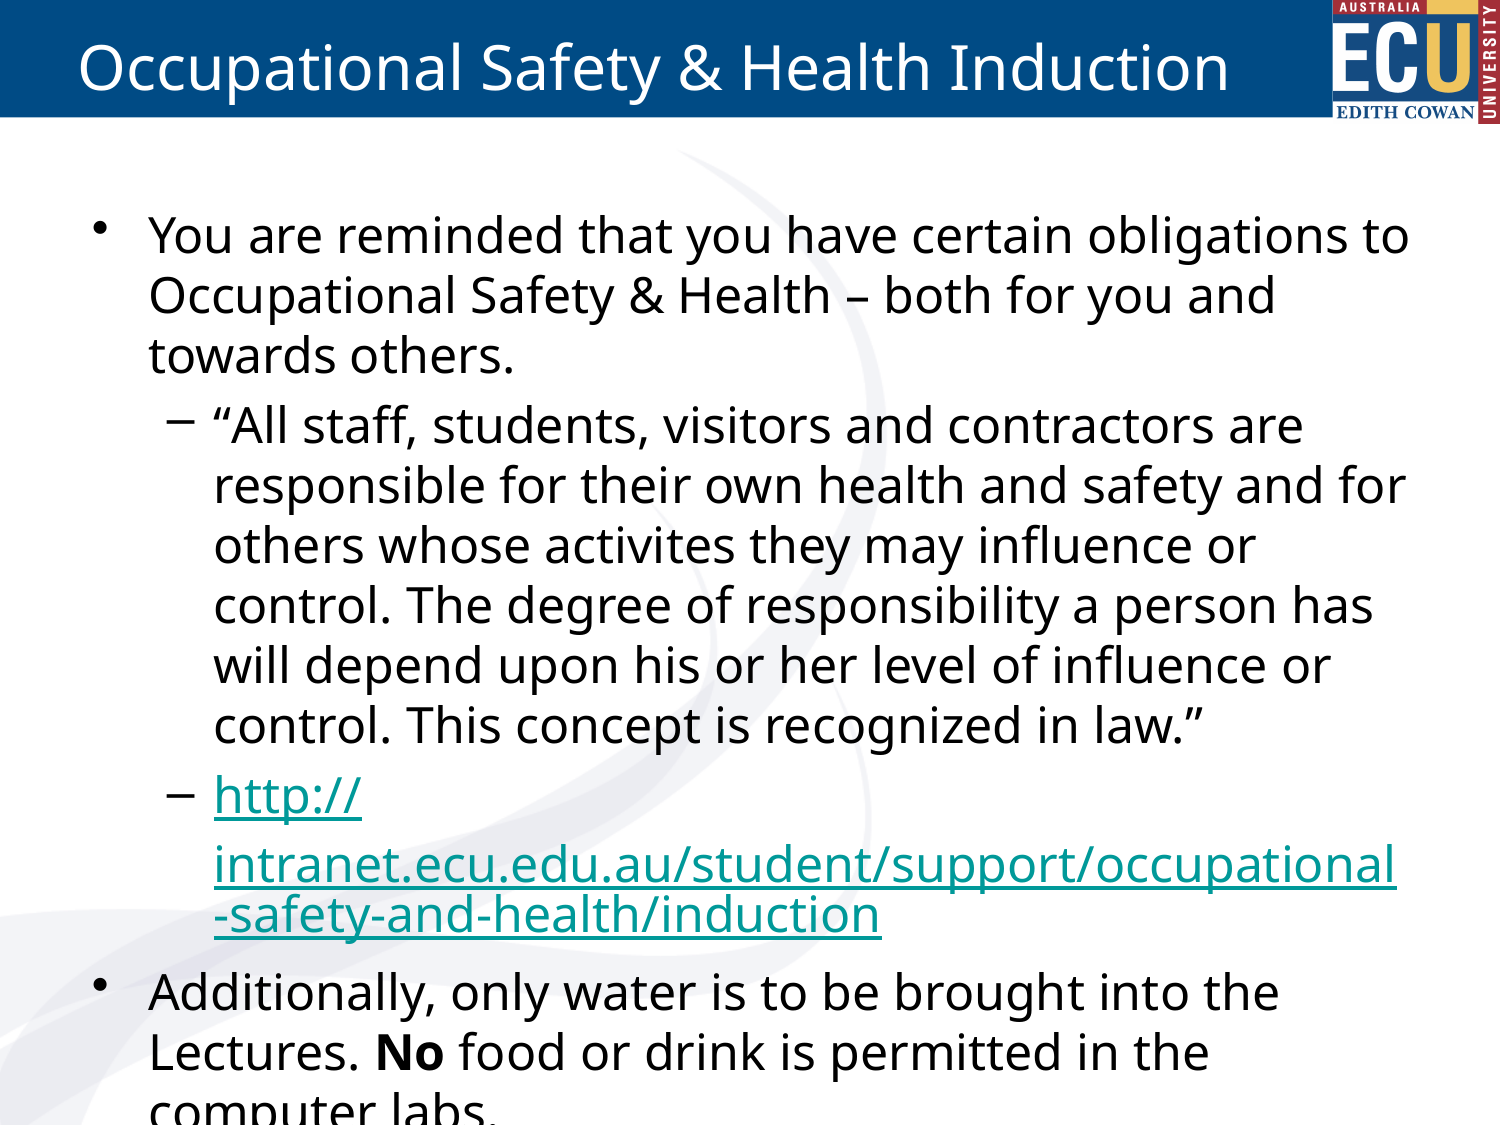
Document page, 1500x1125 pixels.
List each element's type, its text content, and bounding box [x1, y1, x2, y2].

picture [1333, 0, 1500, 124]
title Occupational Safety & Health Induction [62, 0, 1325, 130]
list You are reminded that you have certain obligations to Occupational Safety & Health – both for you and towards others. “All staff, students, visitors and contractors are responsible for their own health and safety and for others whose activites they may influence or control. The degree of responsibility a person has will depend upon his or her level of influence or control. This concept is recognized in law.” http://intranet.ecu.edu.au/student/support/occupational-safety-and-health/induction Additionally, only water is to be brought into the Lectures. No food or drink is permitted in the computer labs. [76, 196, 1427, 1063]
picture [0, 127, 925, 1125]
